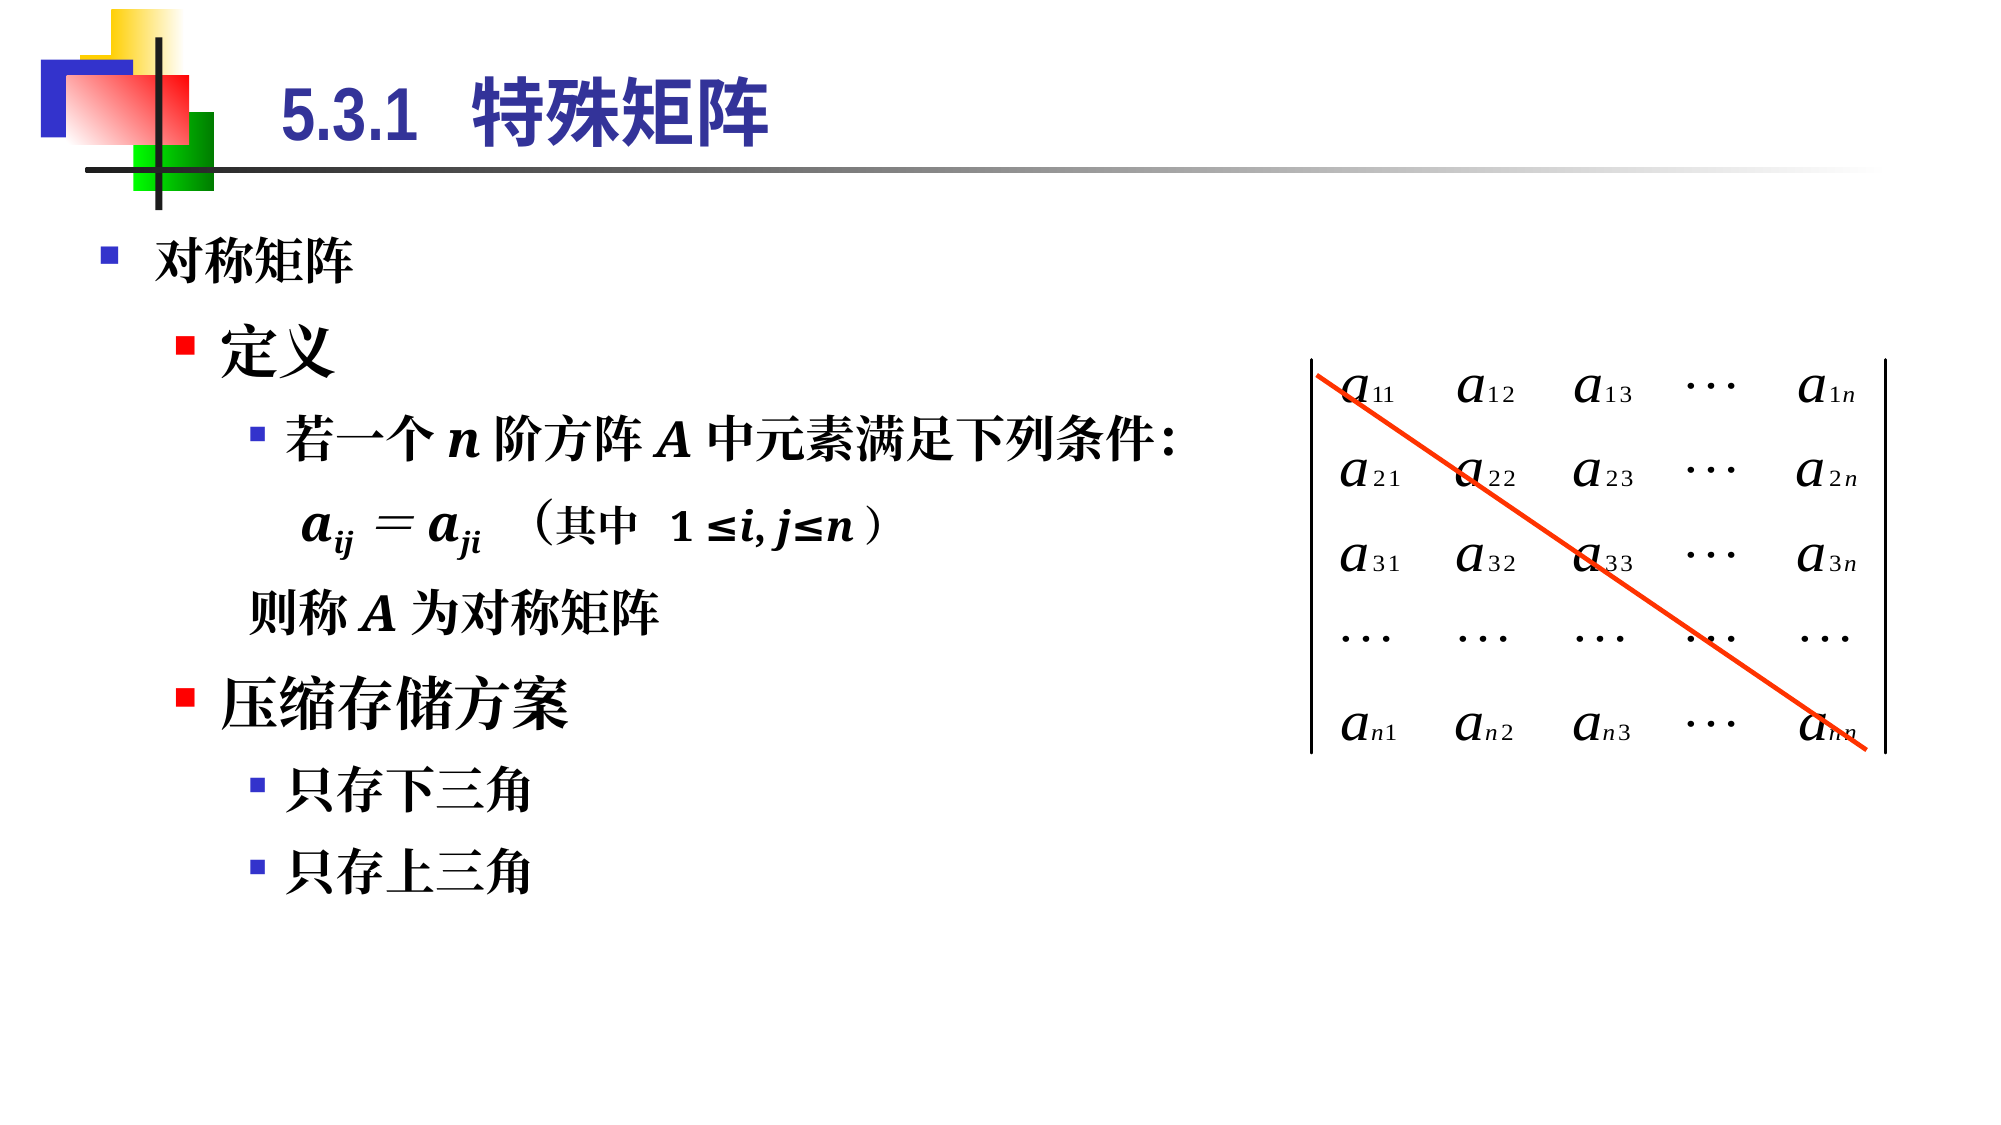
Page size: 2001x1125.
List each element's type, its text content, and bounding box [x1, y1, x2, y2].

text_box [1299, 349, 1901, 763]
list 对称矩阵 定义 若一个n阶方阵A中元素满足下列条件： aij＝aji （其中 1 ≤i, j≤n） 则称A为对称矩阵 压缩存储方案 只存下三角 只存上三角 [83, 210, 1300, 989]
title 5.3.1 特殊矩阵 [266, 37, 1972, 163]
